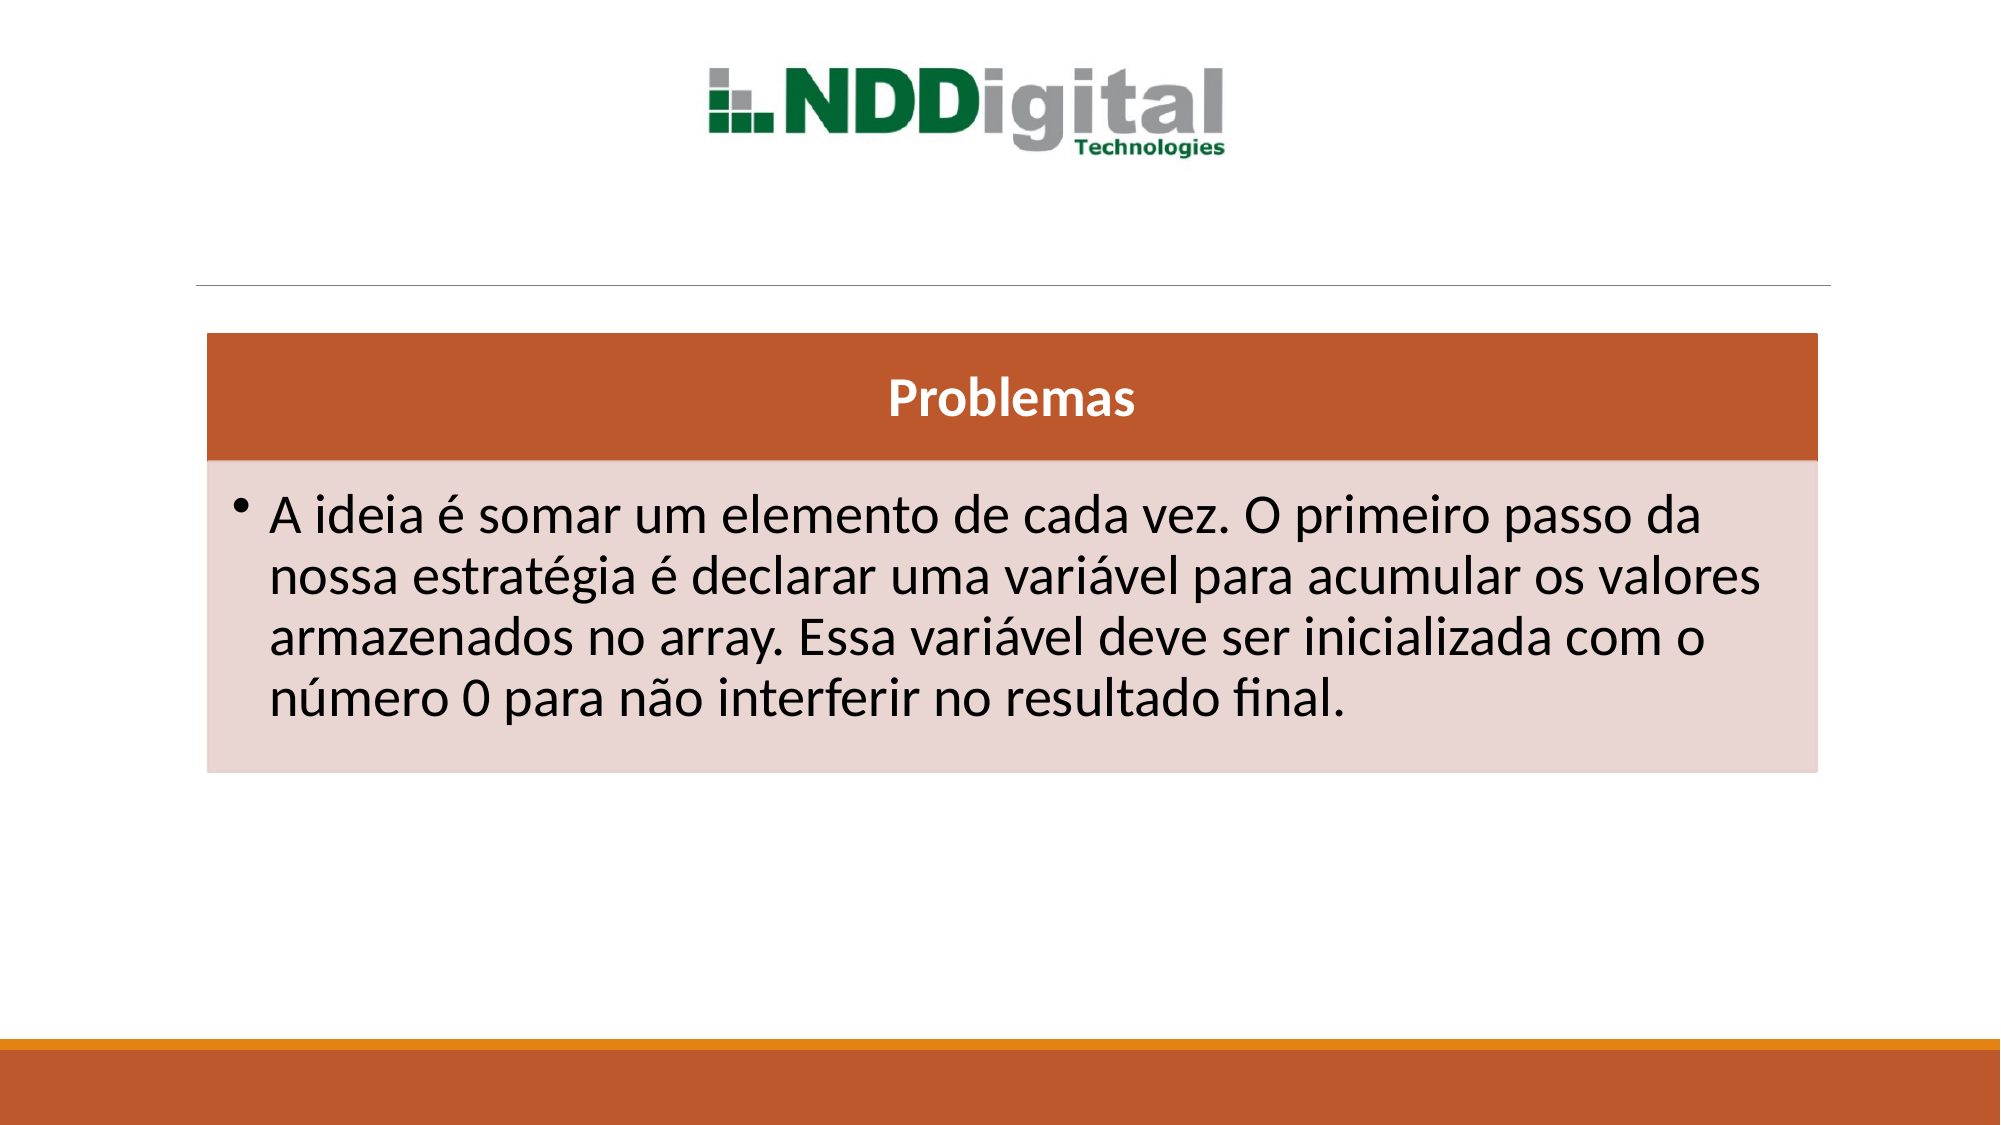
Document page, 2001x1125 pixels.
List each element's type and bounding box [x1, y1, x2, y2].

text_box [207, 322, 1818, 784]
picture [684, 0, 1249, 180]
